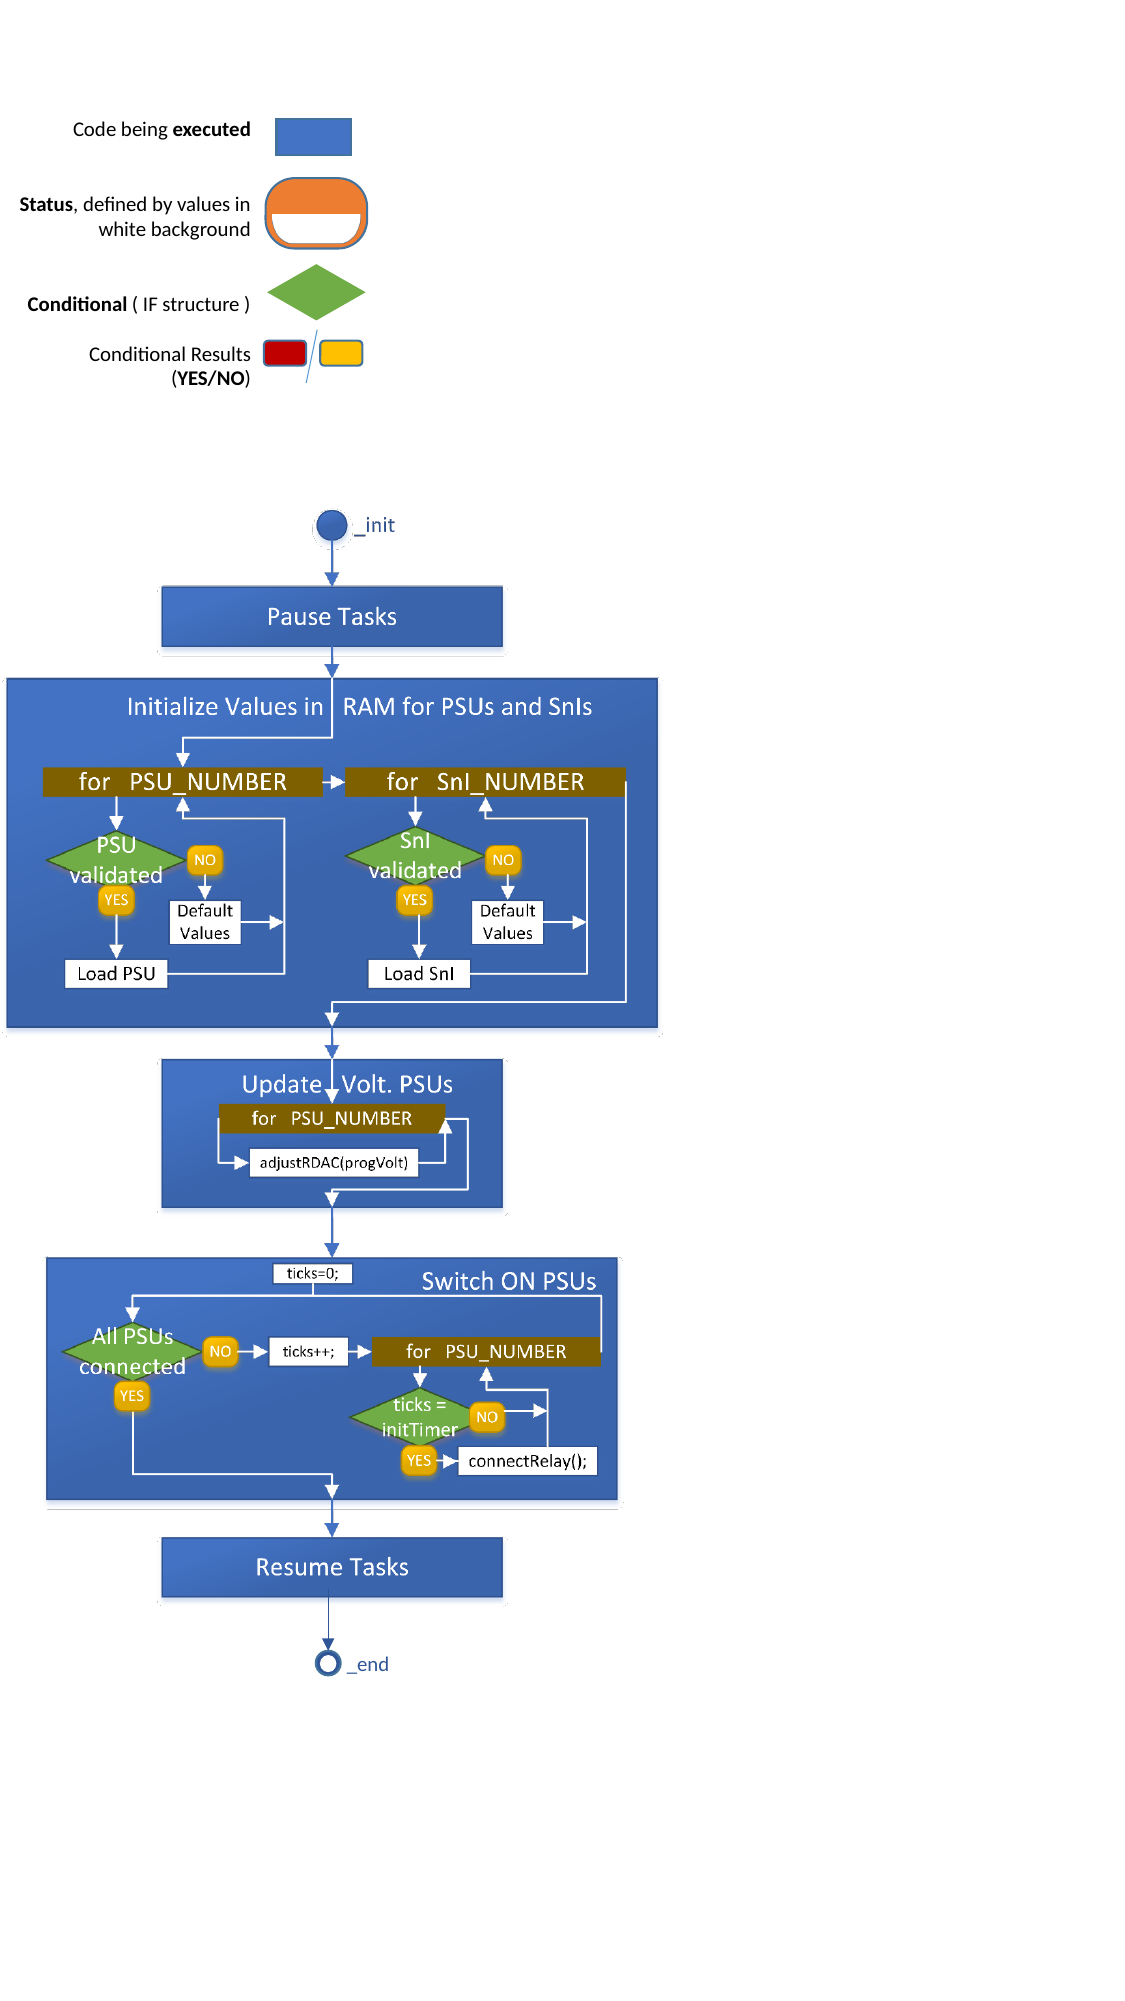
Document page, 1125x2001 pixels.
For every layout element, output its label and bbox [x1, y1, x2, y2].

text_box [0, 107, 368, 401]
text_box [0, 504, 665, 1684]
